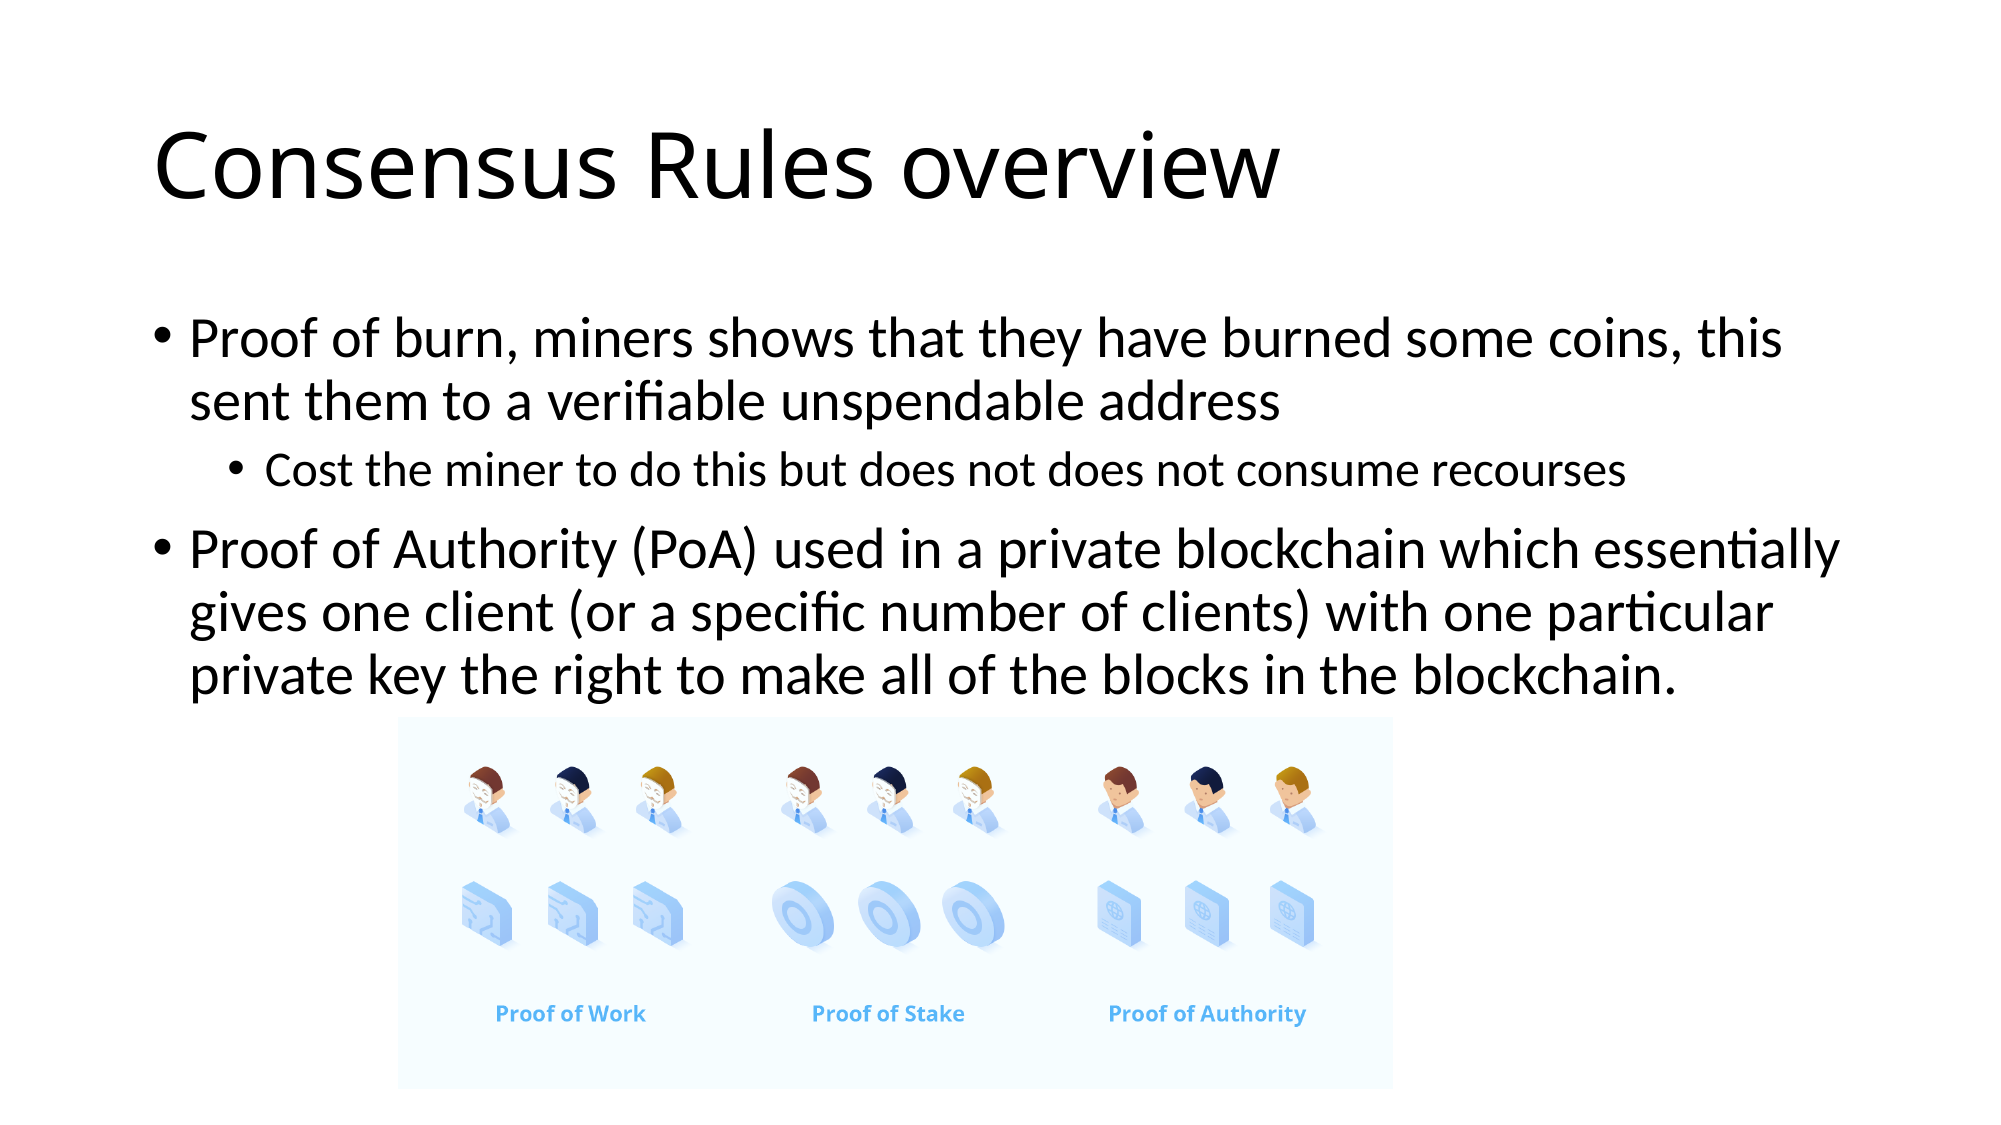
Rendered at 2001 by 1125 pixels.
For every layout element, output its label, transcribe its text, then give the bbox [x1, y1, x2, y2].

picture [398, 717, 1393, 1089]
title Consensus Rules overview [137, 59, 1863, 278]
list Proof of burn, miners shows that they have burned some coins, this sent them to a verifiable unspendable address Cost the miner to do this but does not does not consume recourses Proof of Authority (PoA) used in a private blockchain which essentially gives one client (or a specific number of clients) with one particular private key the right to make all of the blocks in the blockchain. [137, 299, 1863, 1014]
